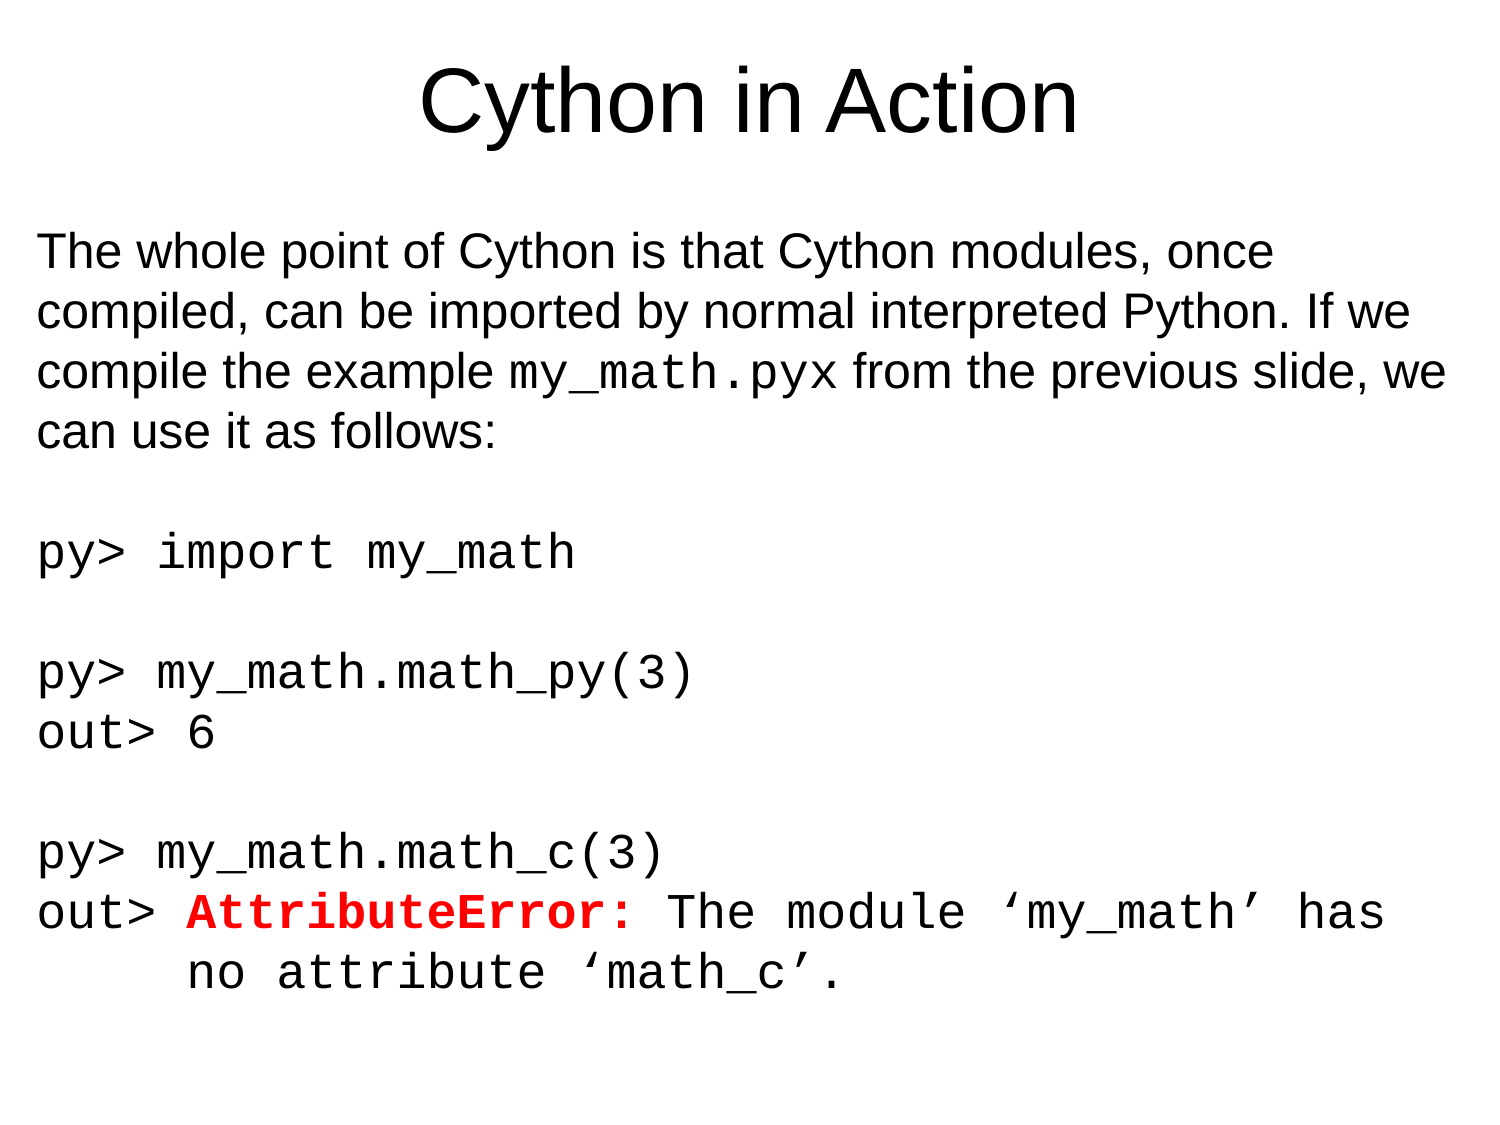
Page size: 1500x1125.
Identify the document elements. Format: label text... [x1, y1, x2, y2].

title Cython in Action [75, 1, 1425, 190]
list The whole point of Cython is that Cython modules, once compiled, can be imported by normal interpreted Python. If we compile the example my_math.pyx from the previous slide, we can use it as follows: py> import my_math py> my_math.math_py(3) out> 6 py> my_math.math_c(3) out> AttributeError: The module ‘my_math’ has no attribute ‘math_c’. [21, 210, 1478, 1100]
